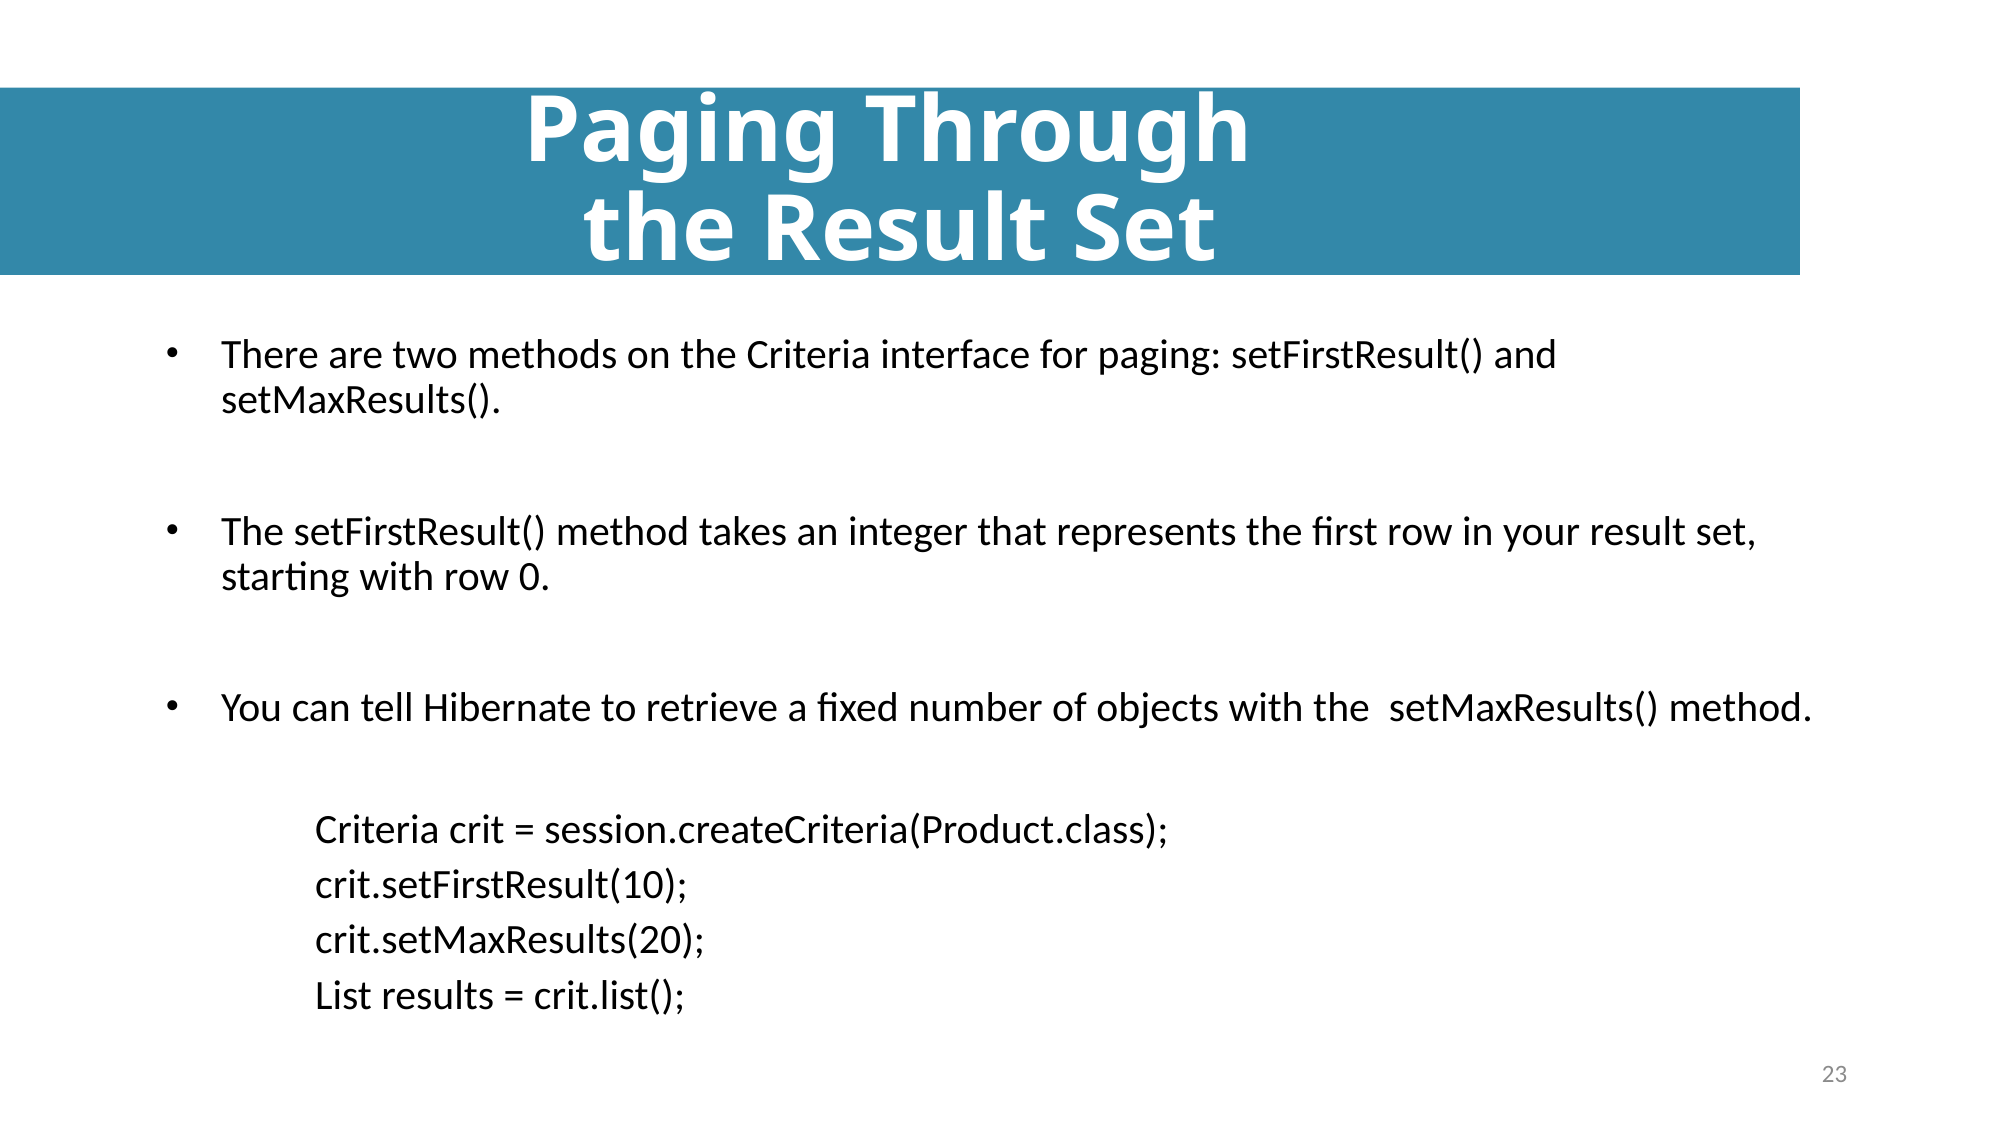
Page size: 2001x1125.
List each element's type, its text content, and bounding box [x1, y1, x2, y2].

title Paging Through the Result Set [0, 87, 1800, 275]
slide_number 23 [1412, 1042, 1863, 1103]
list There are two methods on the Criteria interface for paging: setFirstResult() and setMaxResults(). The setFirstResult() method takes an integer that represents the first row in your result set, starting with row 0. You can tell Hibernate to retrieve a fixed number of objects with the setMaxResults() method. Criteria crit = session.createCriteria(Product.class); crit.setFirstResult(10); crit.setMaxResults(20); List results = crit.list(); [150, 324, 1850, 1101]
